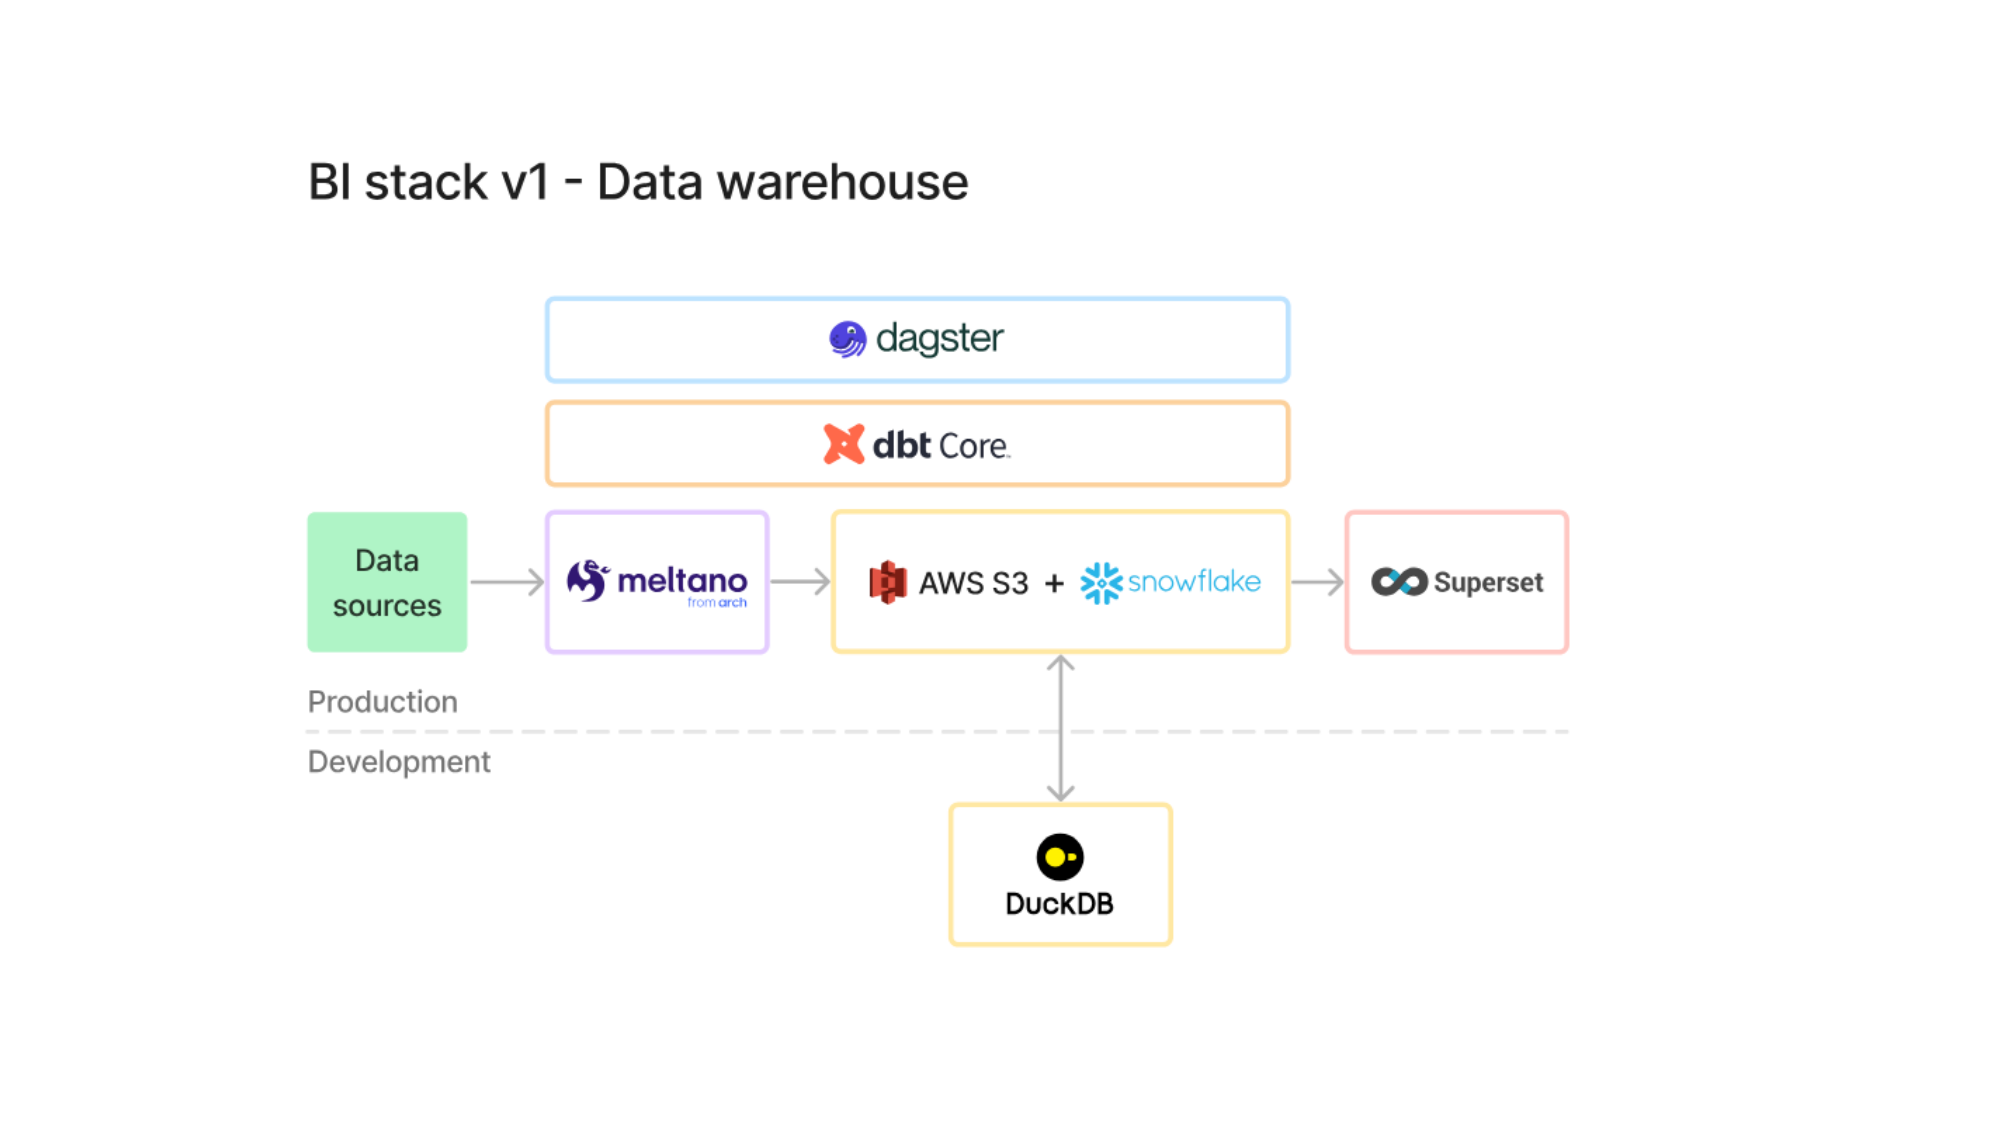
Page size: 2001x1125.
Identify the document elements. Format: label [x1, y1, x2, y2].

picture [155, 0, 1845, 1125]
